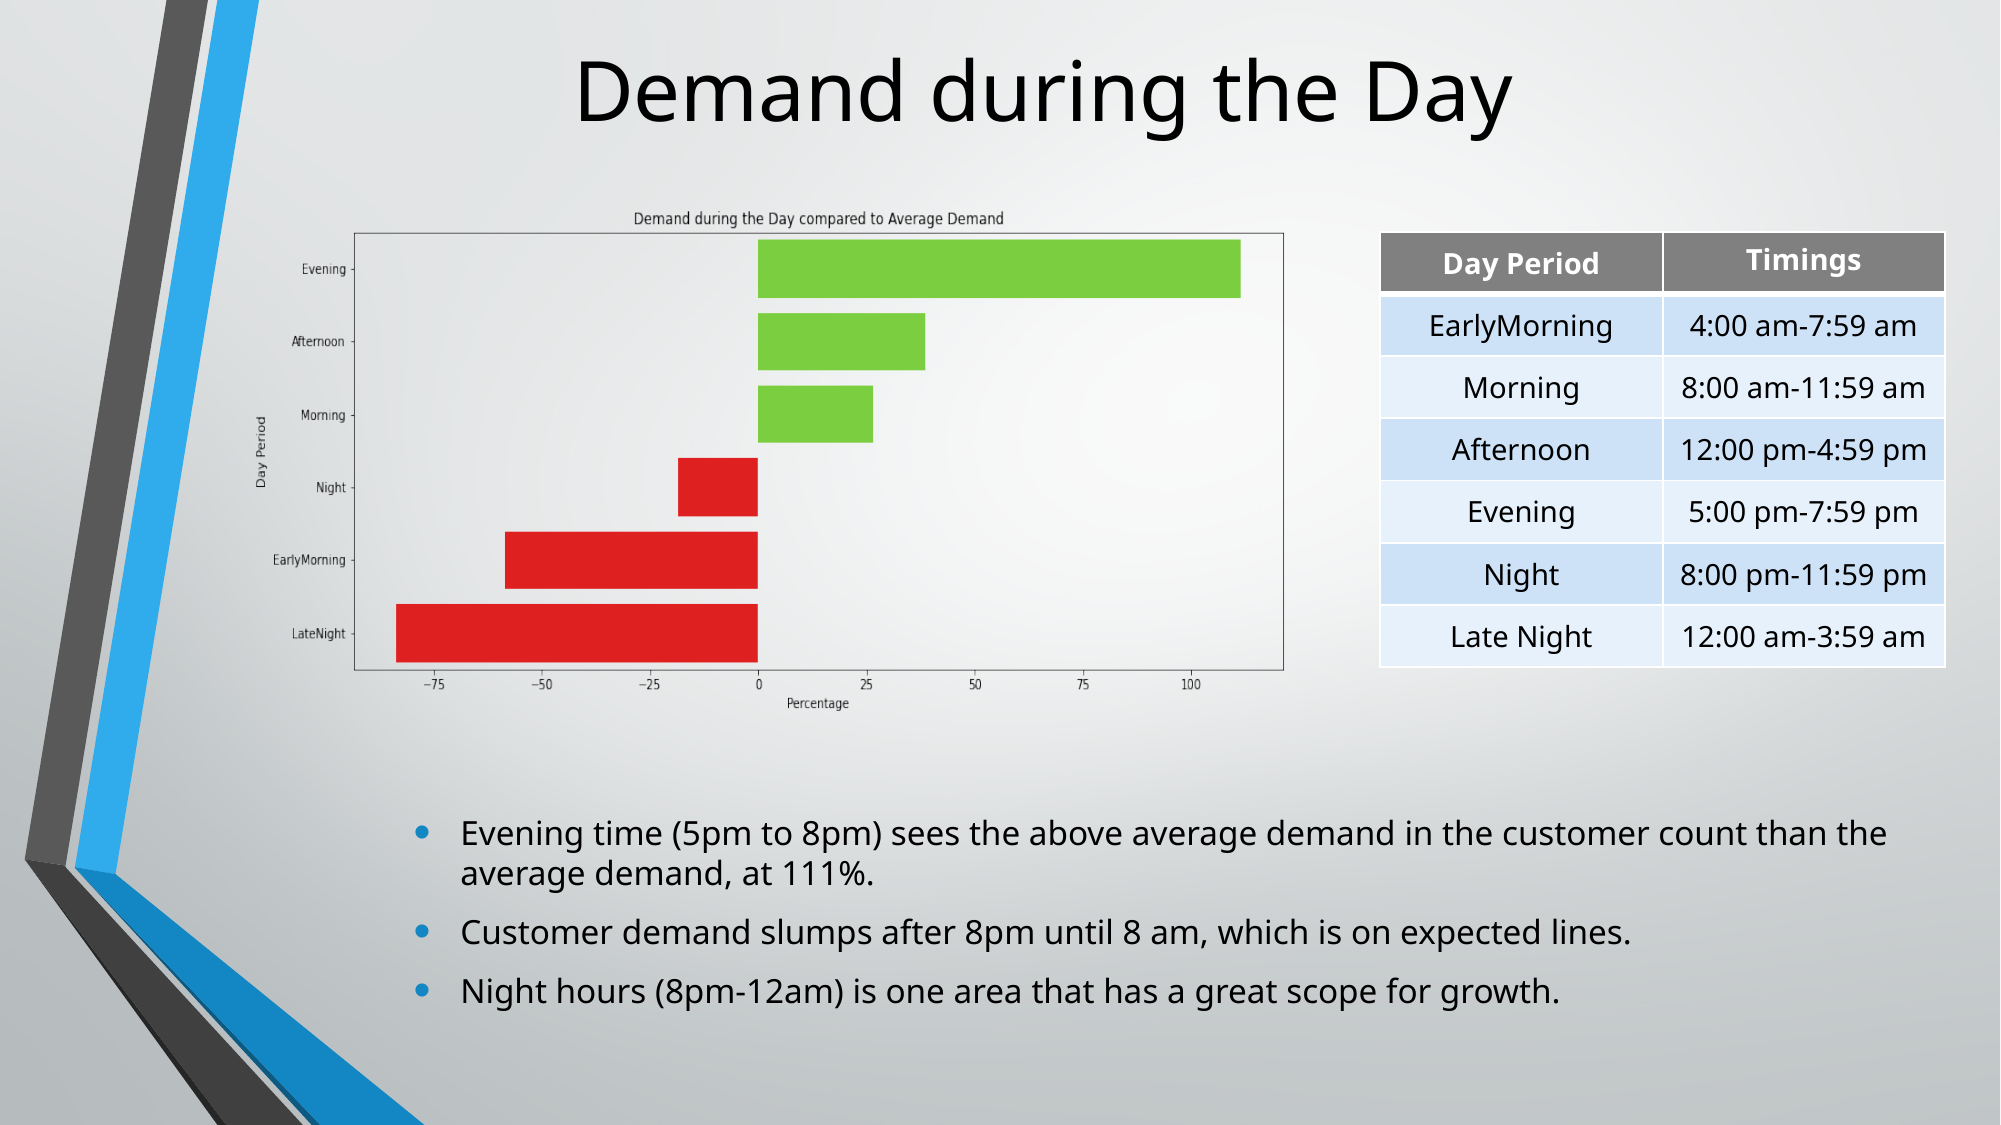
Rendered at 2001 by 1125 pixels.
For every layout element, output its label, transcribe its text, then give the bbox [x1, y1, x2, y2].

table_cell EarlyMorning [1403, 297, 1662, 355]
table_cell 4:00 am-7:59 am [1664, 297, 1944, 355]
table_header Timings [1664, 233, 1944, 291]
list Evening time (5pm to 8pm) sees the above average demand in the customer count than the average demand, at 111%. Customer demand slumps after 8pm until 8 am, which is on expected lines. Night hours (8pm-12am) is one area that has a great scope for growth. [398, 785, 1911, 1037]
table_cell Afternoon [1403, 419, 1662, 480]
table_cell 8:00 am-11:59 am [1664, 357, 1944, 417]
table_cell Night [1403, 544, 1662, 604]
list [204, 163, 1403, 742]
table_cell 12:00 am-3:59 am [1664, 606, 1944, 666]
title Demand during the Day [221, 0, 1866, 176]
table_cell Late Night [1403, 606, 1662, 666]
table_cell Morning [1403, 357, 1662, 417]
table_cell 12:00 pm-4:59 pm [1664, 419, 1944, 480]
table_cell Evening [1403, 481, 1662, 542]
table_header Day Period [1403, 233, 1662, 291]
table_cell 5:00 pm-7:59 pm [1664, 481, 1944, 542]
table_cell 8:00 pm-11:59 pm [1664, 544, 1944, 604]
